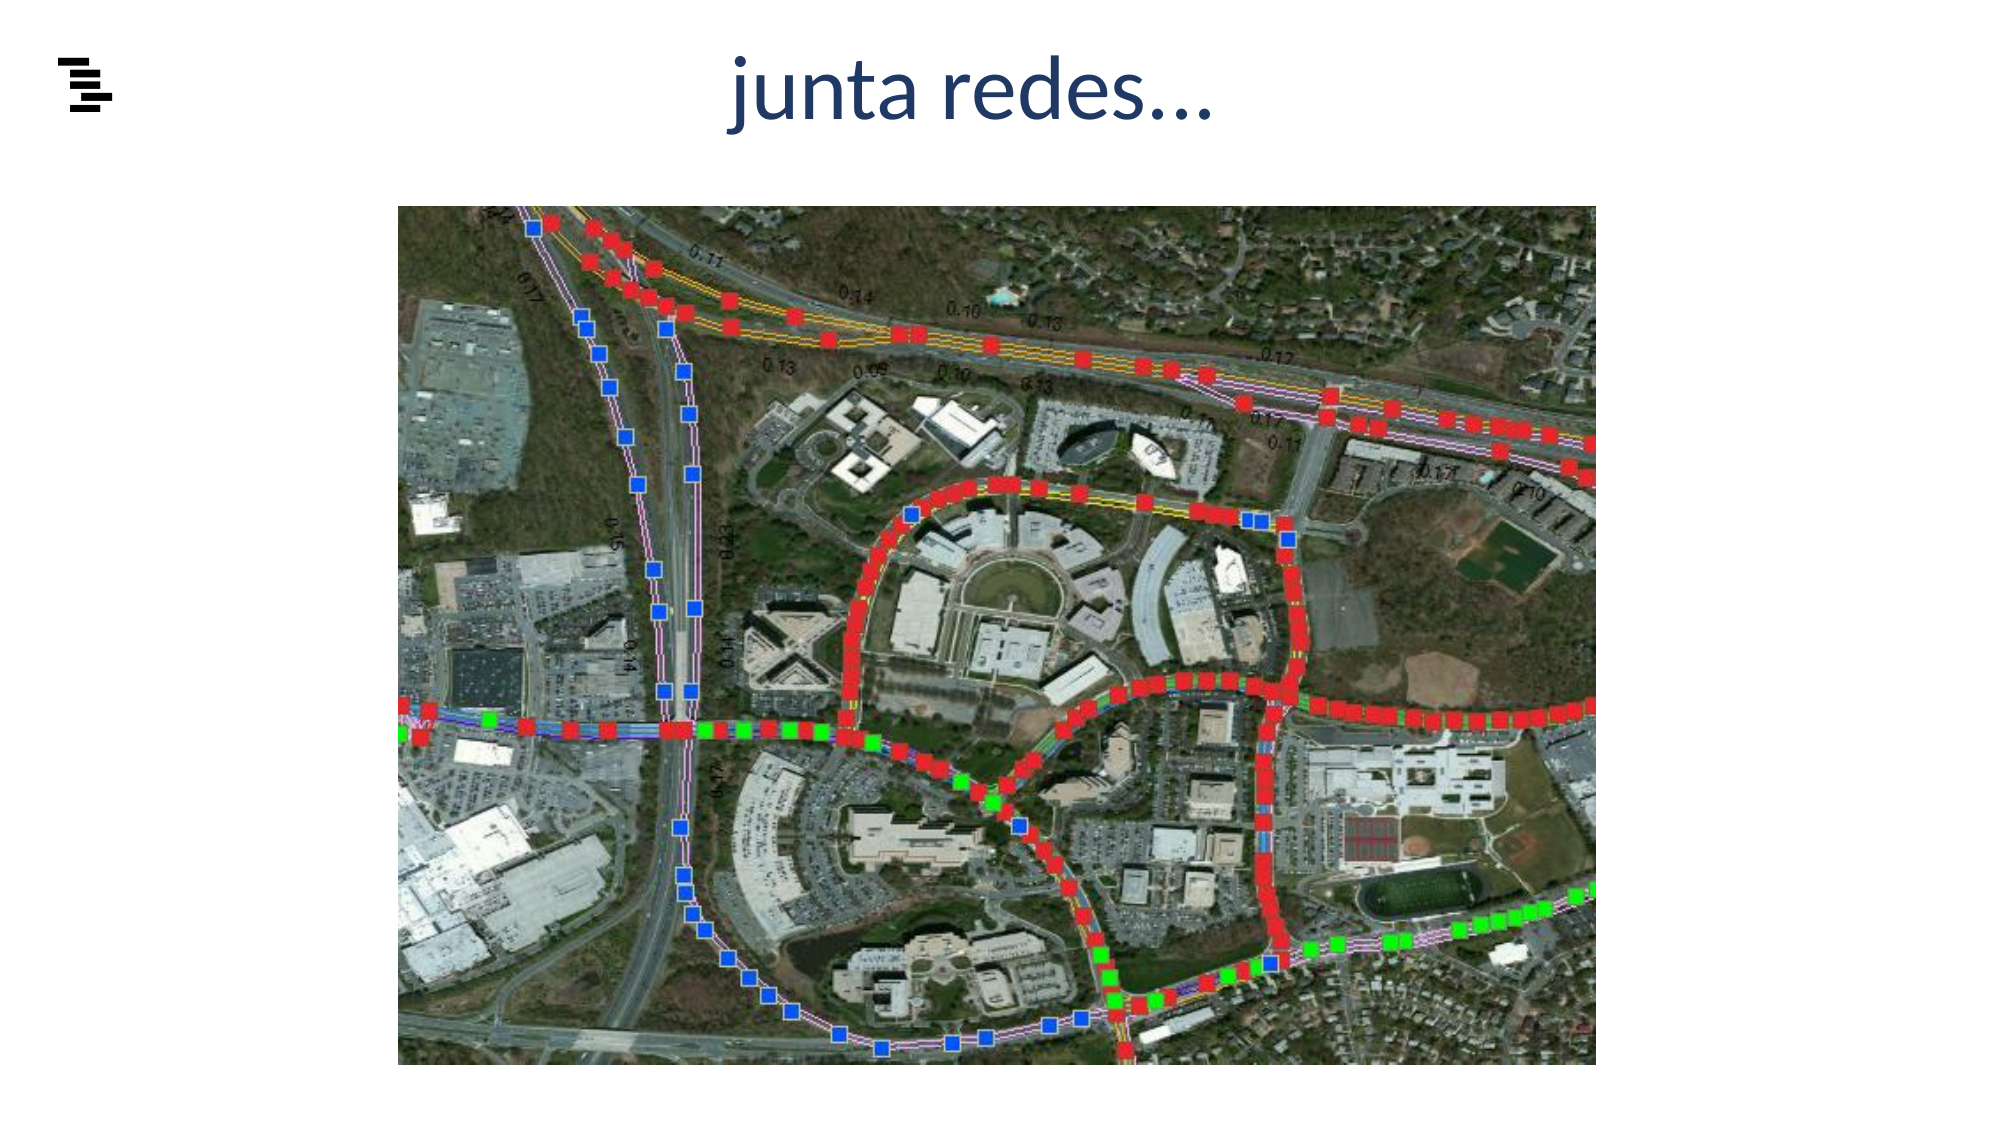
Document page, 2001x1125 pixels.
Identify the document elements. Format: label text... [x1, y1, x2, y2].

picture [398, 206, 1596, 1065]
text_box junta redes... [163, 20, 1784, 145]
picture [58, 54, 122, 112]
